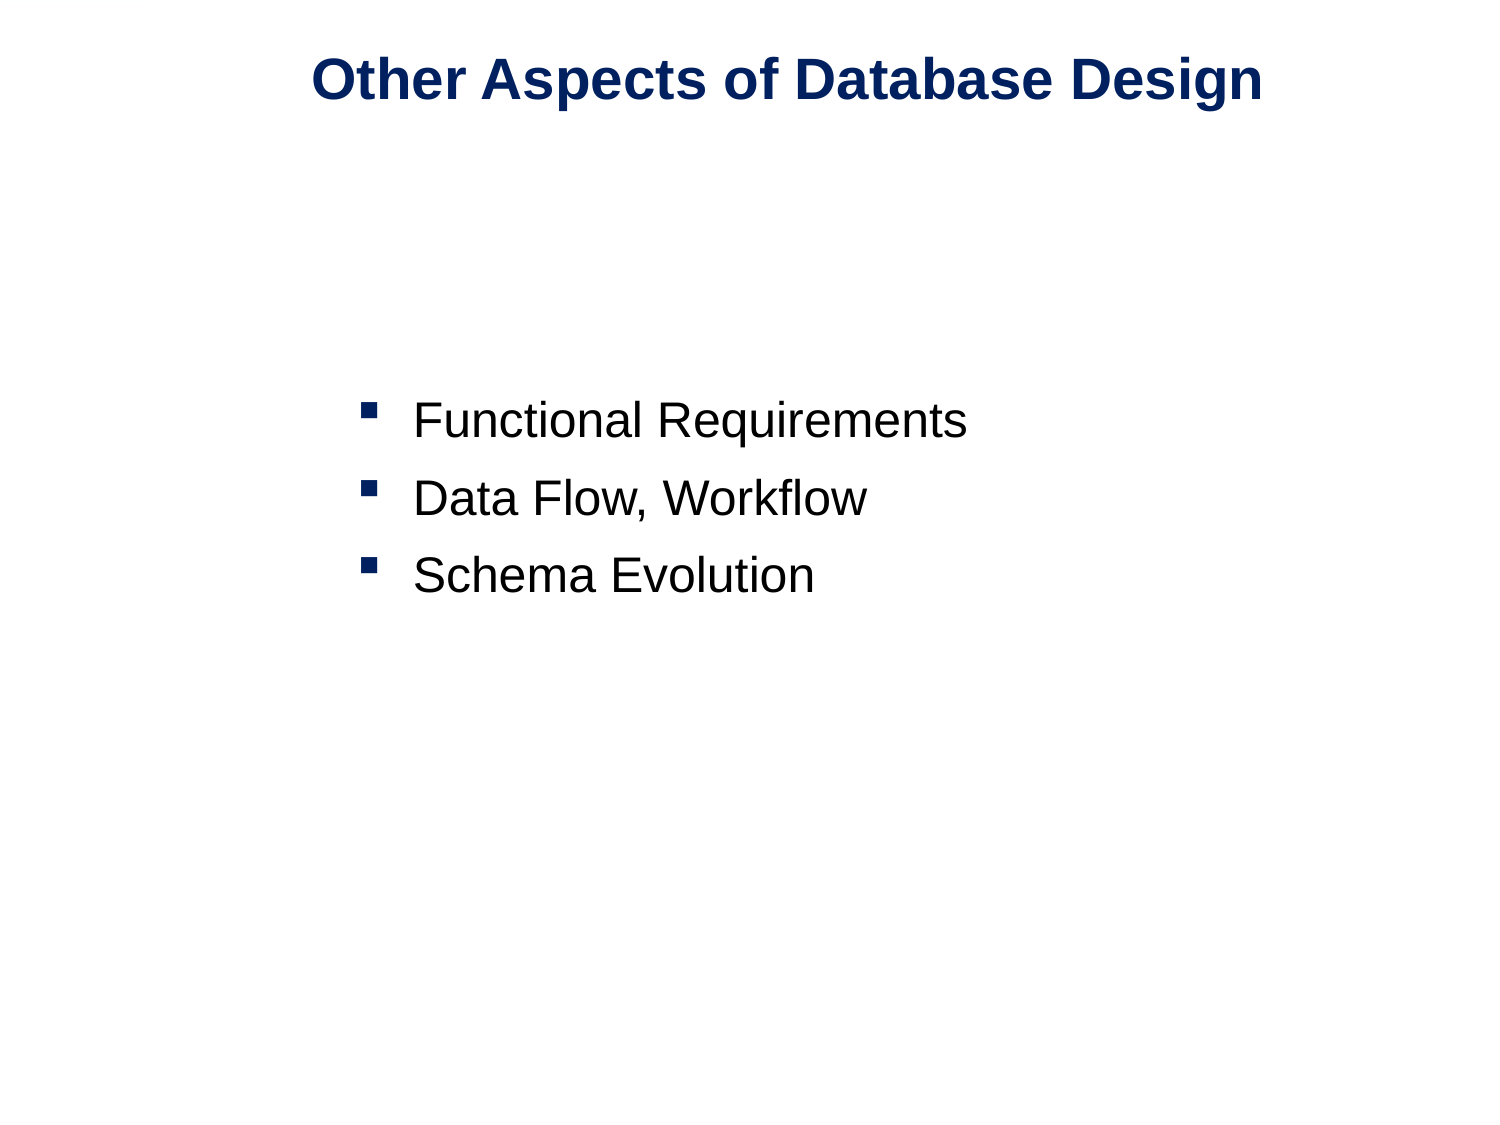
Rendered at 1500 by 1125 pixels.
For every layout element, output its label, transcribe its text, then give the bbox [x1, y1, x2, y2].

title Other Aspects of Database Design [125, 18, 1452, 120]
list Functional Requirements Data Flow, Workflow Schema Evolution [341, 380, 1236, 632]
